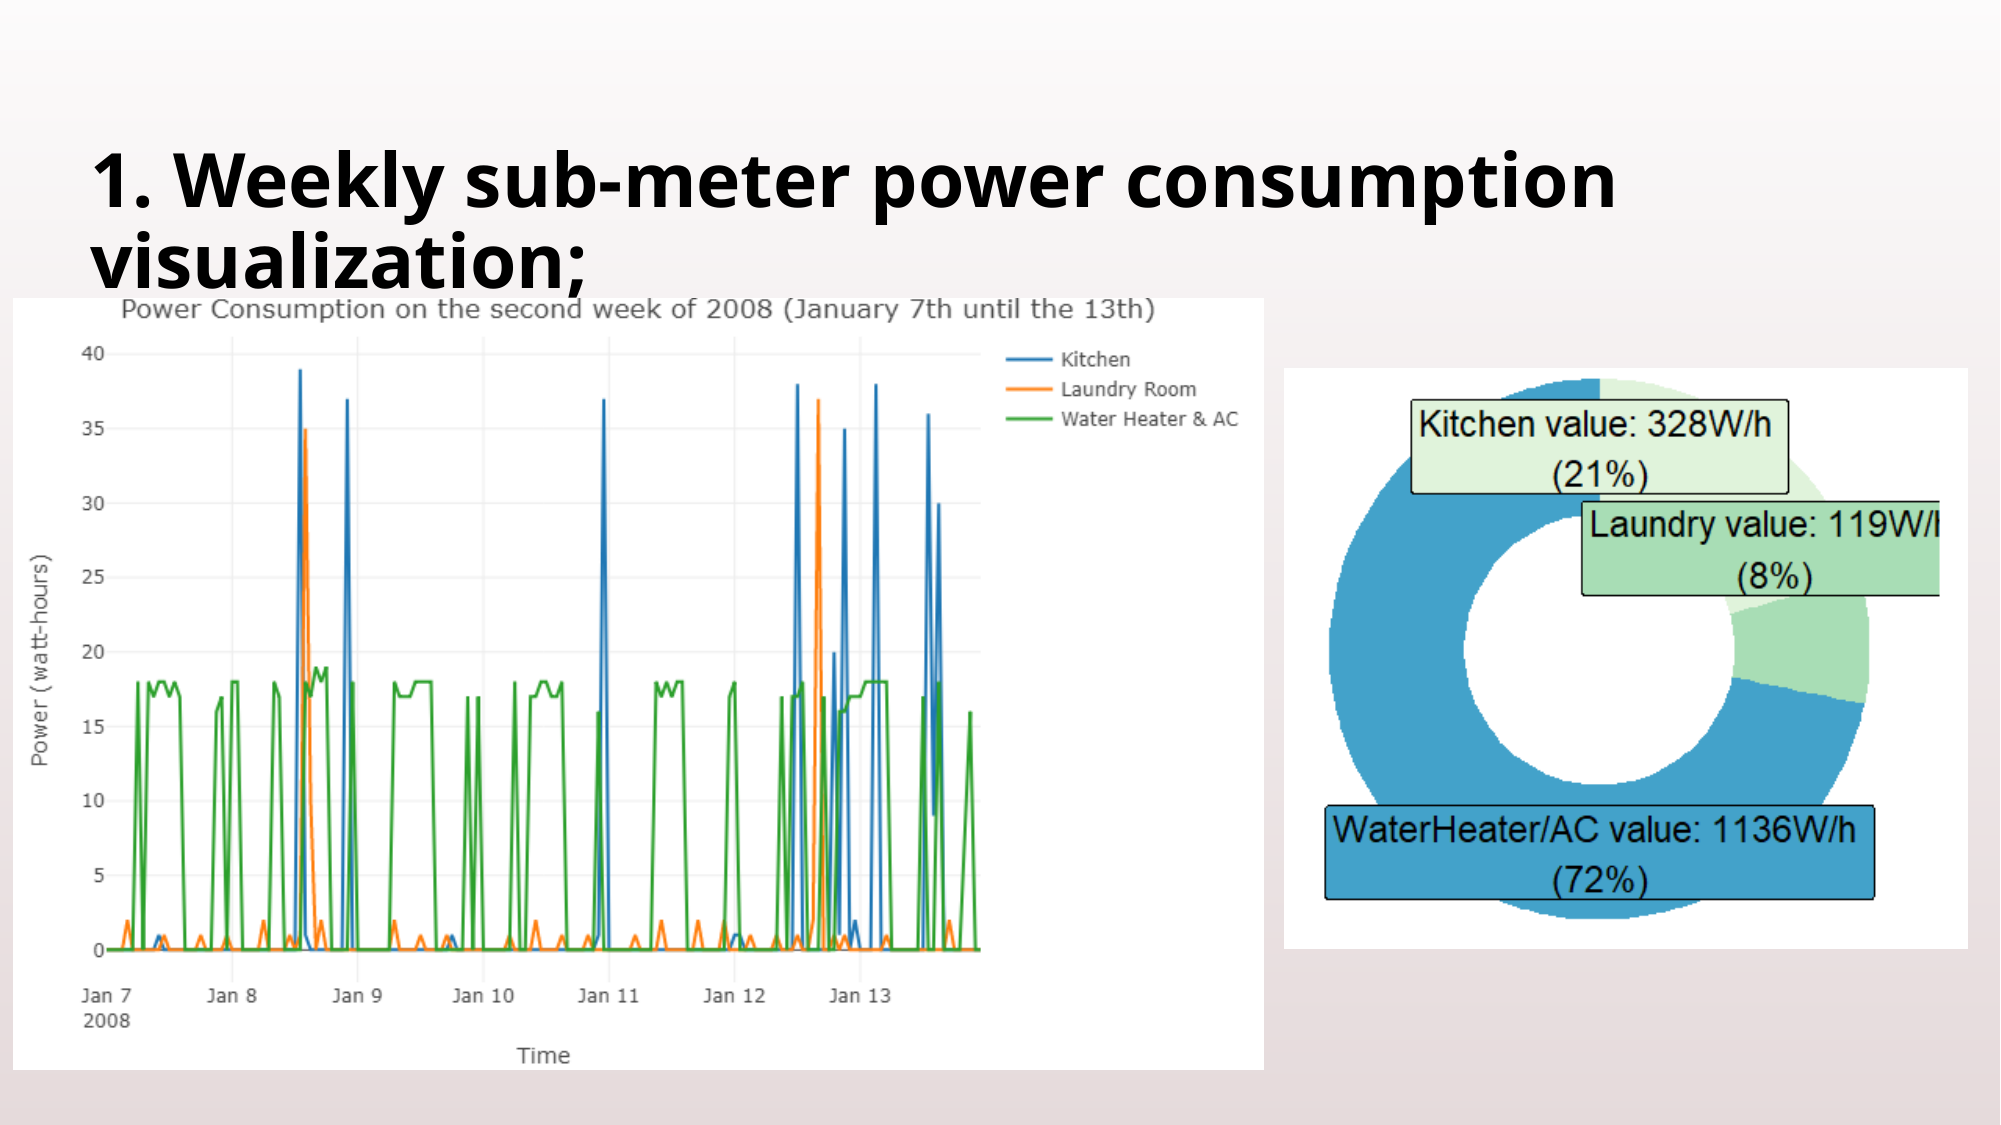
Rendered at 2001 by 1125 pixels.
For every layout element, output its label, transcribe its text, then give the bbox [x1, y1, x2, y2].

title 1. Weekly sub-meter power consumption visualization; [75, 149, 1909, 299]
picture [1284, 368, 1968, 949]
picture [13, 298, 1264, 1070]
